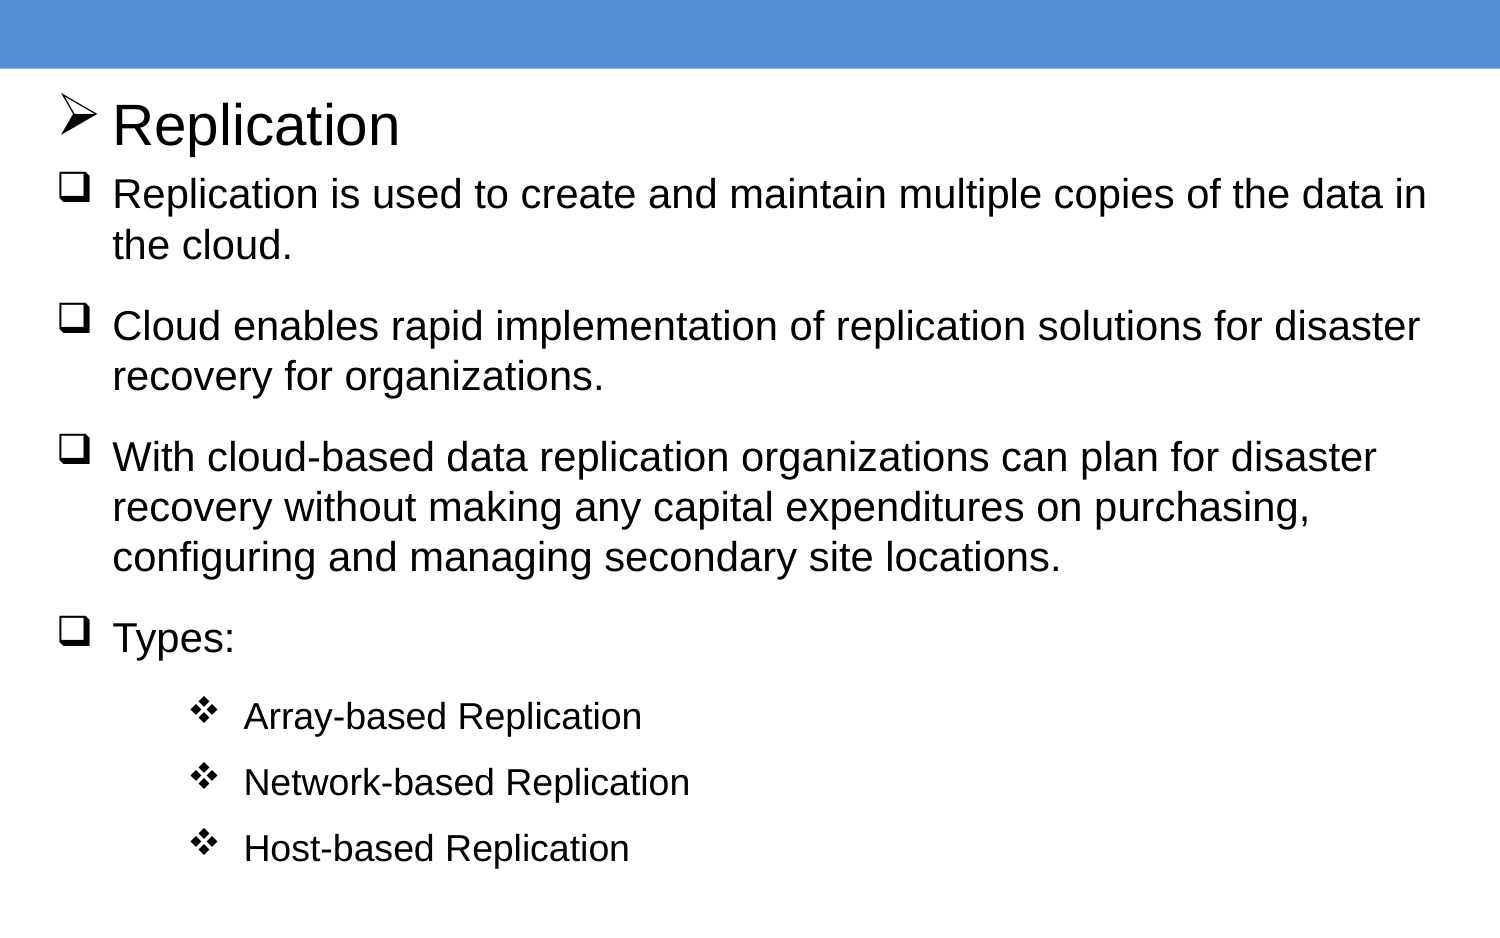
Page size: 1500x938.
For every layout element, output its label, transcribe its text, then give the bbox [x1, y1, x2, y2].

text_box Replication Replication is used to create and maintain multiple copies of the data in the cloud. Cloud enables rapid implementation of replication solutions for disaster recovery for organizations. With cloud-based data replication organizations can plan for disaster recovery without making any capital expenditures on purchasing, configuring and managing secondary site locations. Types: Array-based Replication Network-based Replication Host-based Replication [41, 79, 1477, 877]
text_box [0, 0, 1500, 69]
